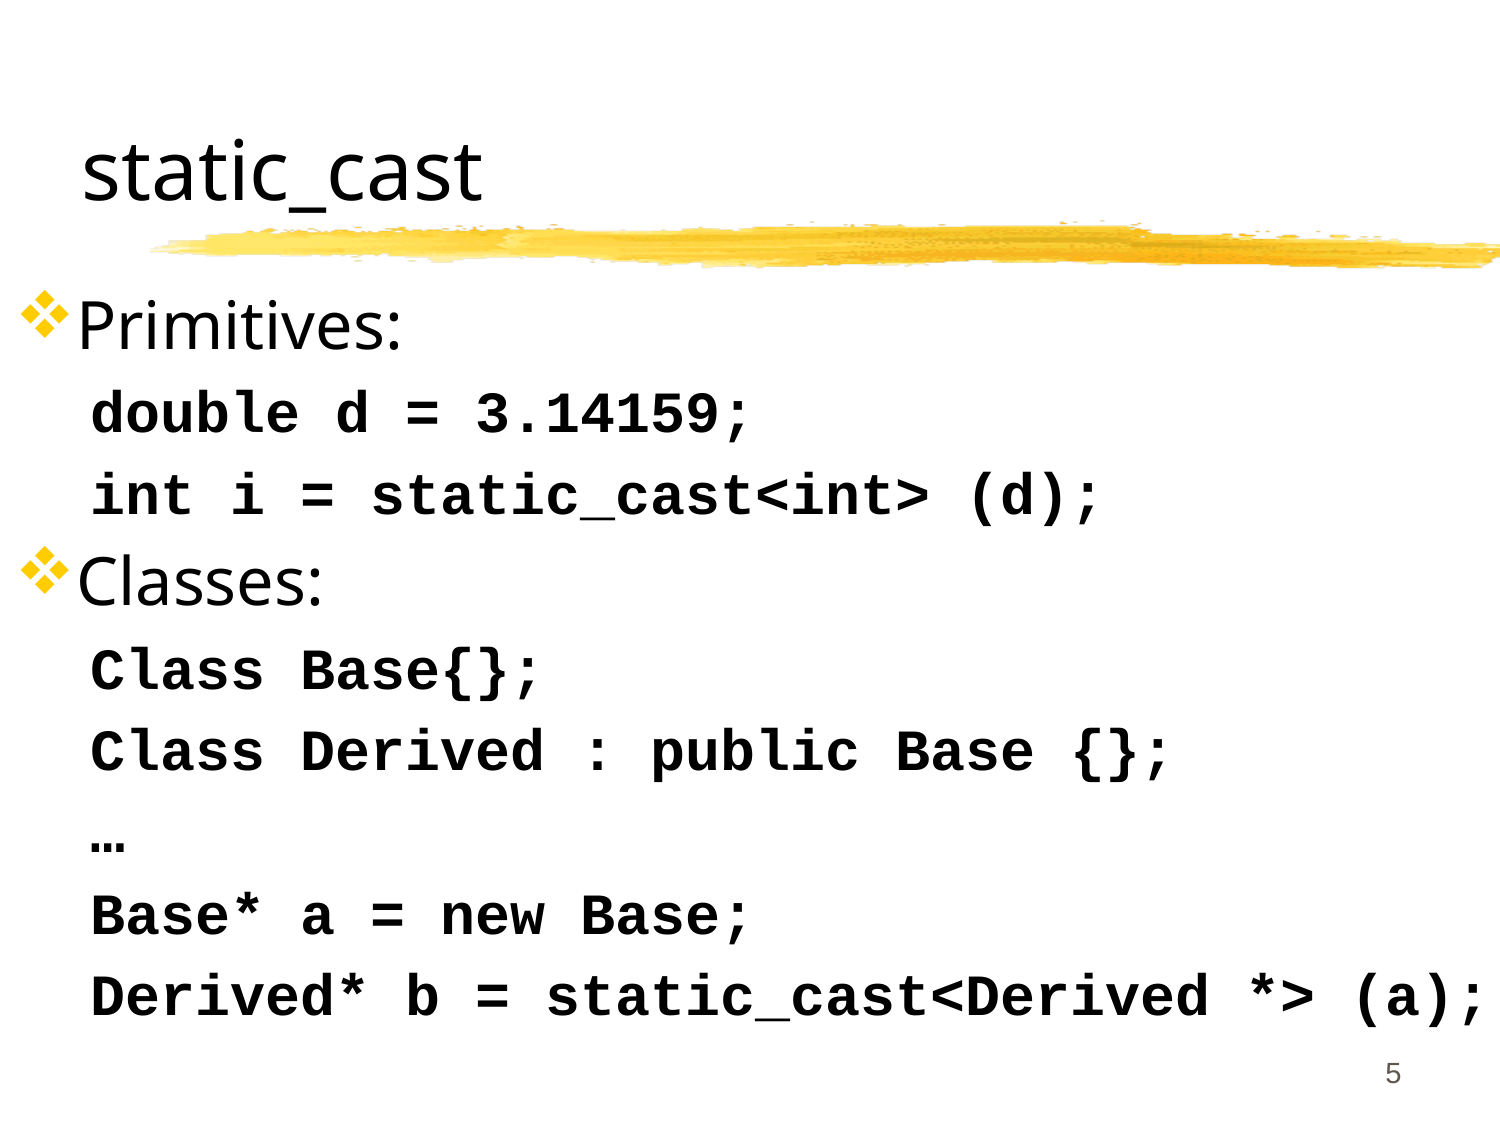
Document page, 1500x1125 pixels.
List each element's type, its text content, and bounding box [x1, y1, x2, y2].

list Primitives: double d = 3.14159; int i = static_cast<int> (d); Classes: Class Base{}; Class Derived : public Base {}; … Base* a = new Base; Derived* b = static_cast<Derived *> (a); [0, 275, 1500, 1091]
slide_number 5 [1103, 1021, 1417, 1098]
title static_cast [66, 37, 1342, 225]
picture [150, 215, 1500, 275]
